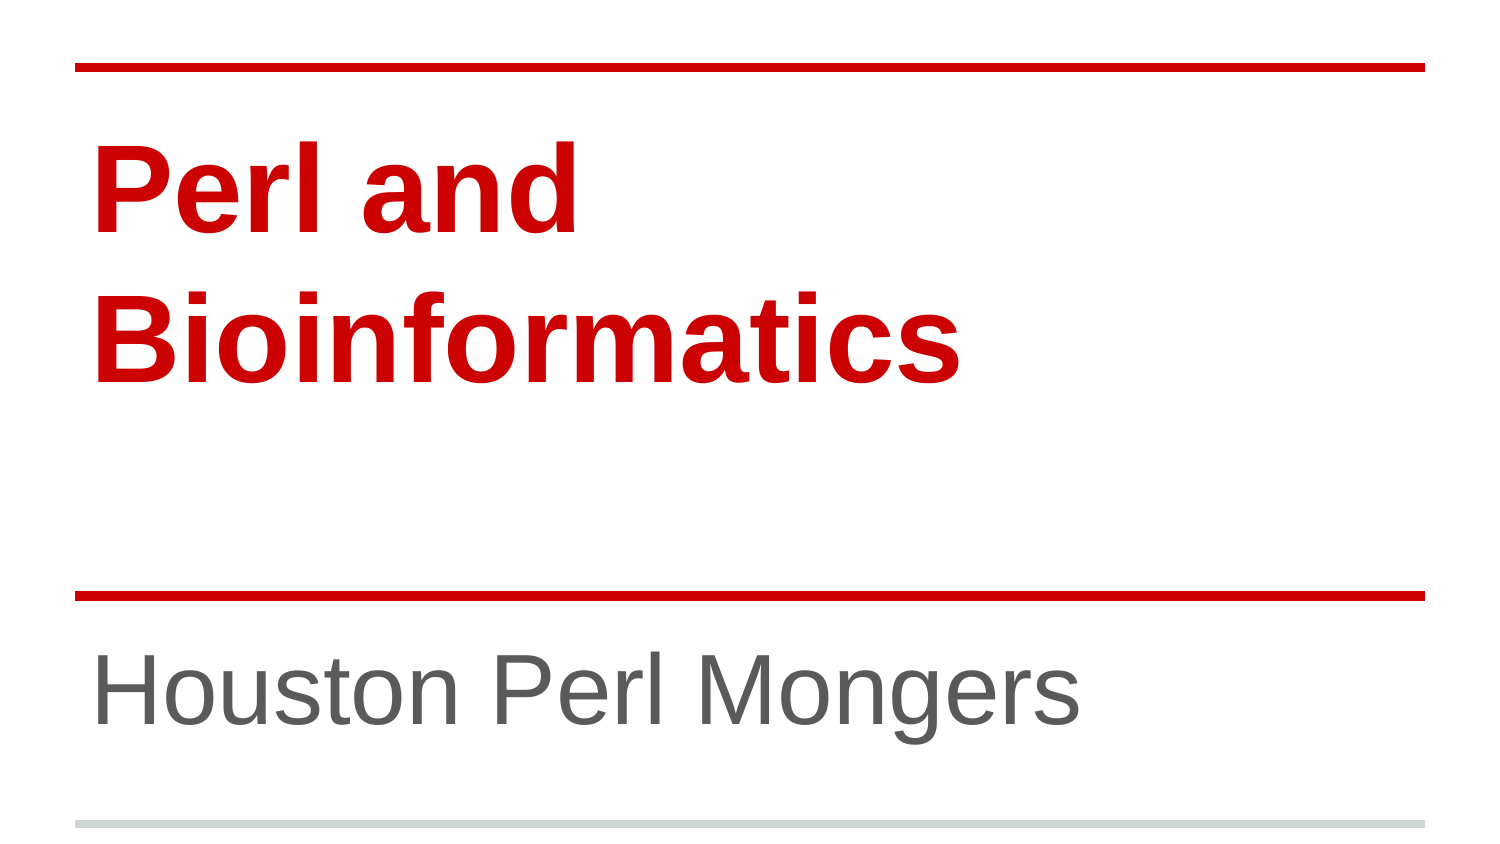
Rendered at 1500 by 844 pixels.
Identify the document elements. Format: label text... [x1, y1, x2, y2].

subtitle Houston Perl Mongers [75, 609, 1425, 812]
title Perl and Bioinformatics [75, 92, 1425, 587]
